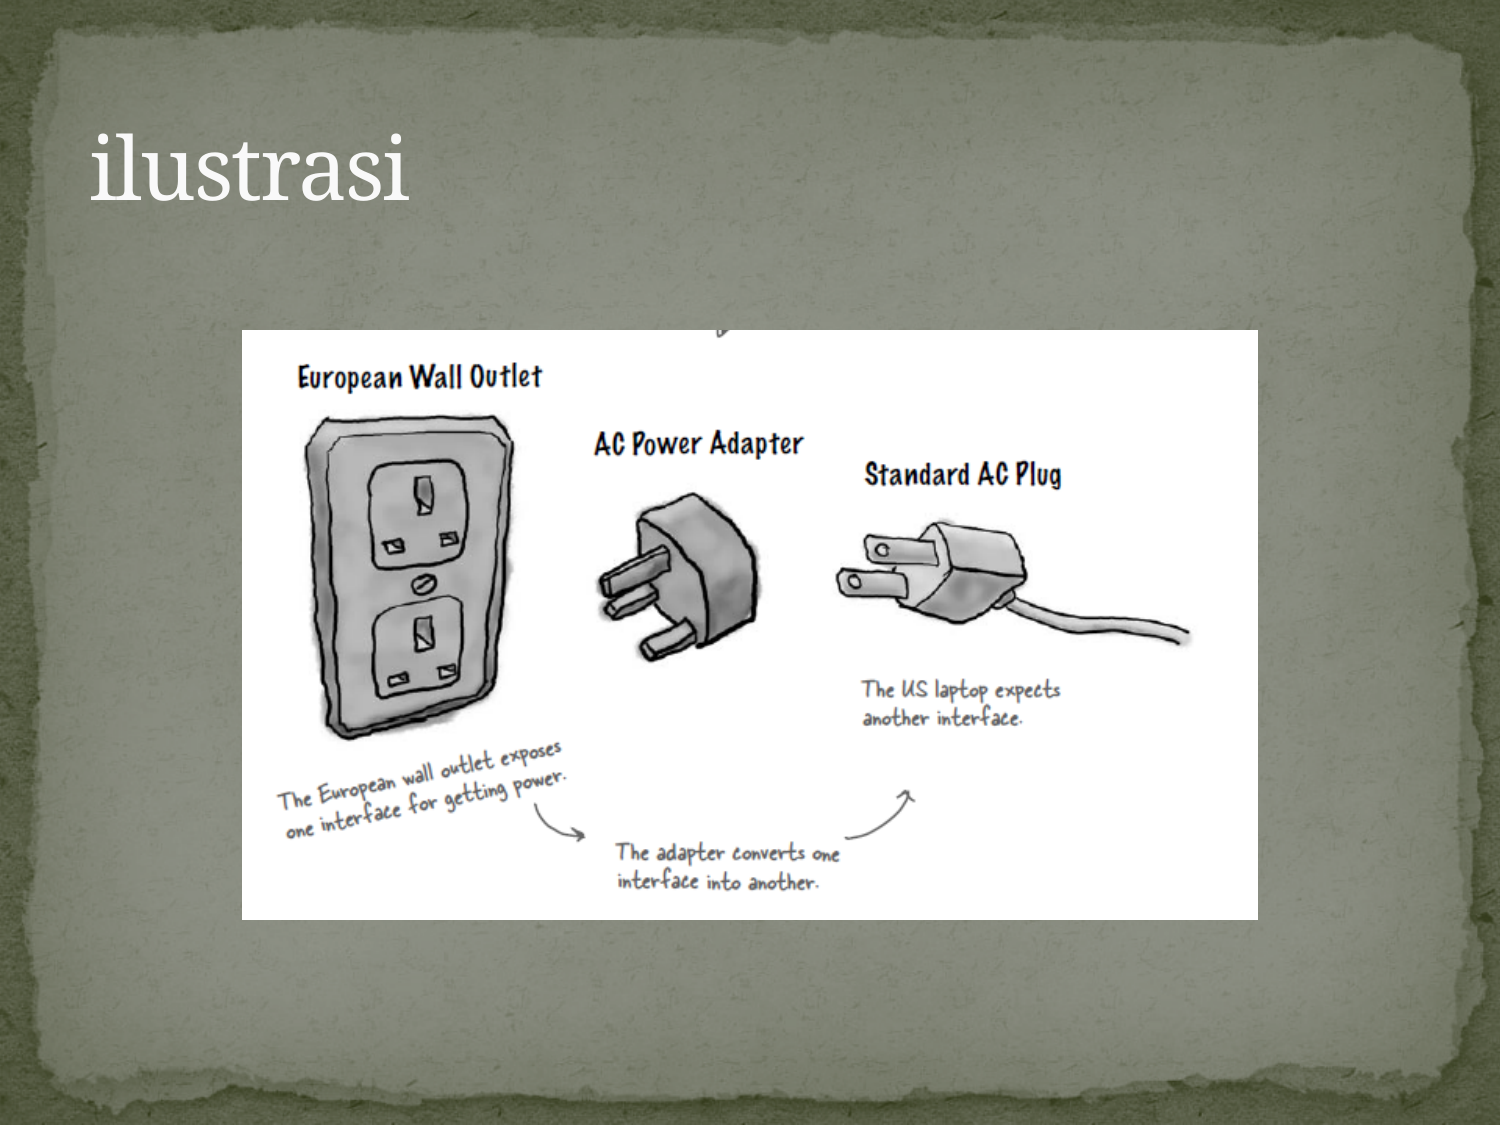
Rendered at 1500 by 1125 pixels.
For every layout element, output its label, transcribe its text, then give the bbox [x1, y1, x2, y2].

title ilustrasi [74, 24, 1425, 225]
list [245, 333, 1255, 918]
